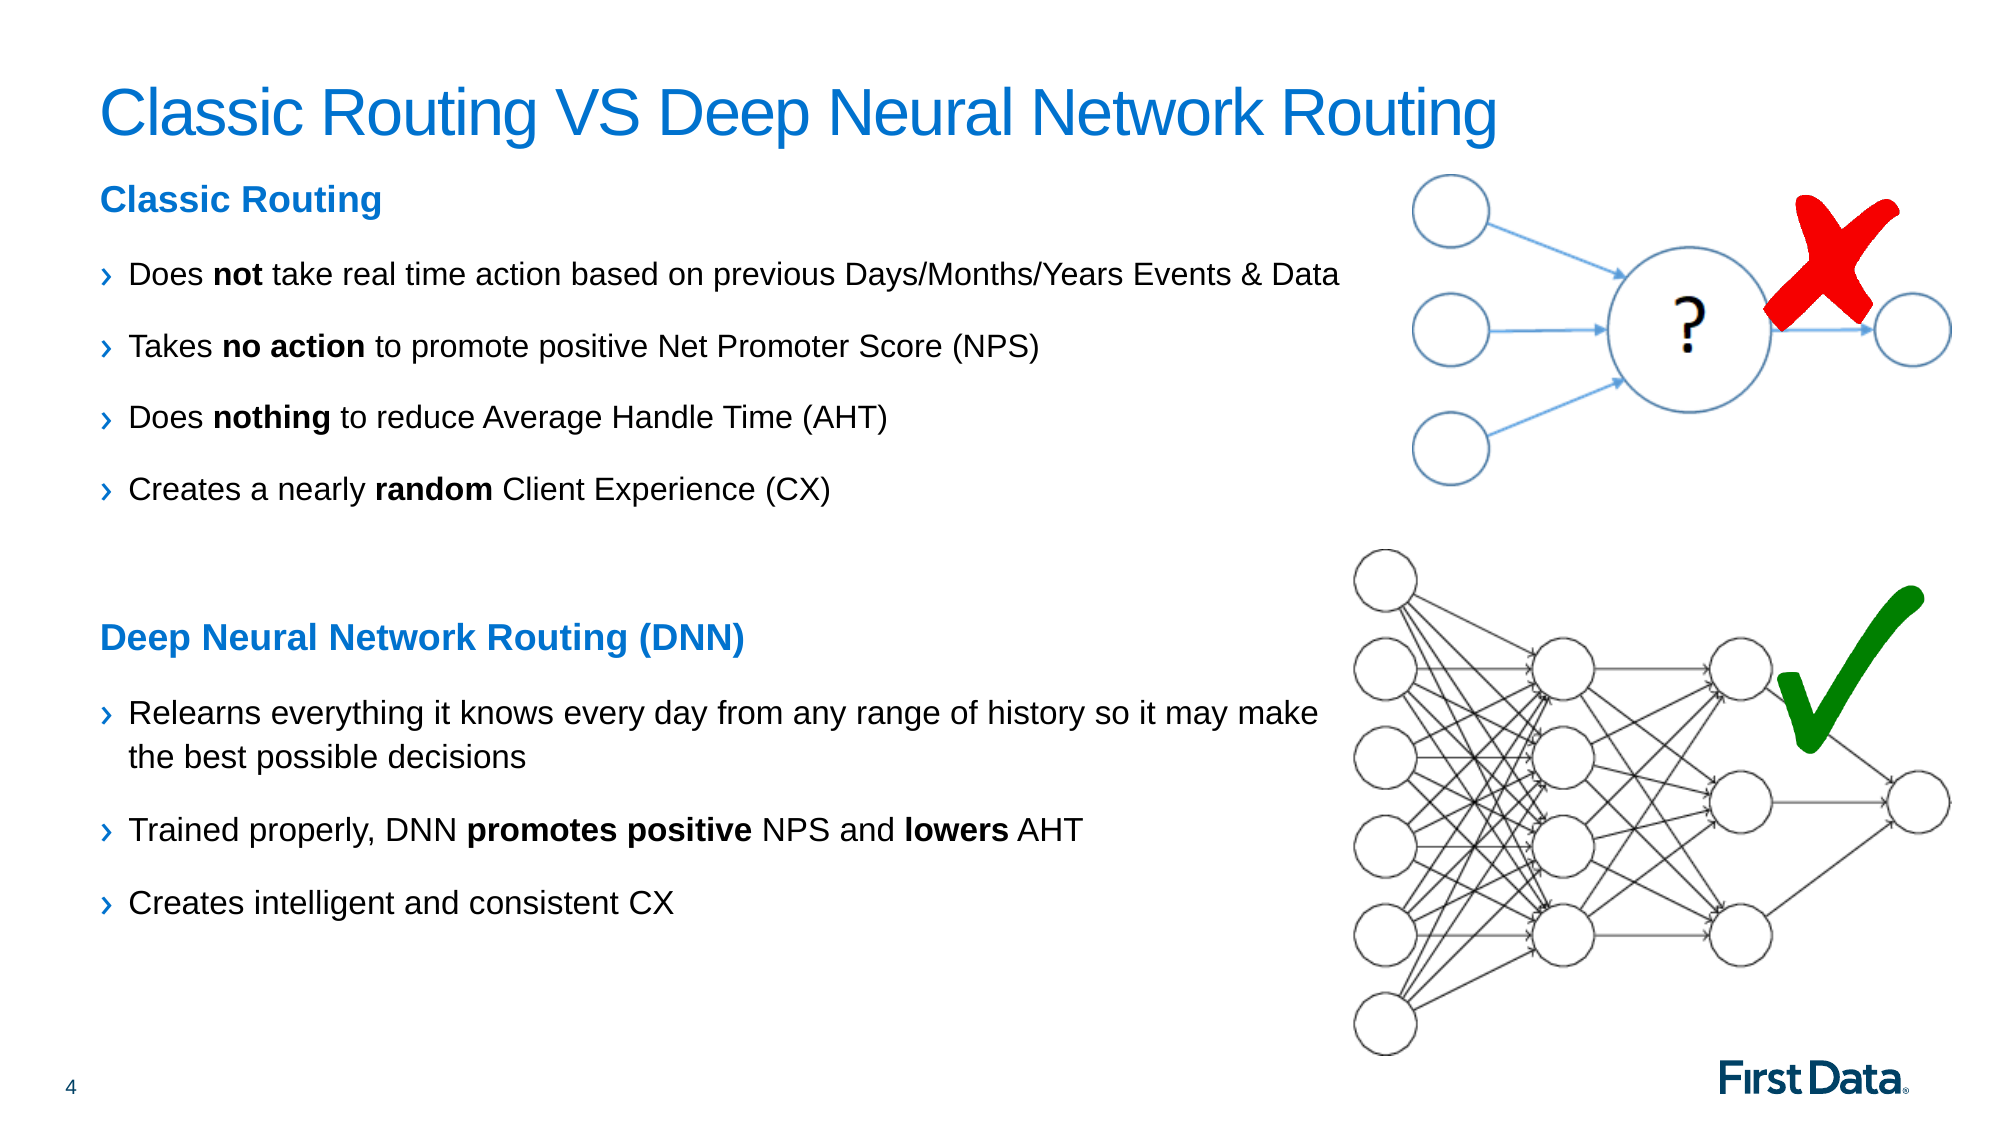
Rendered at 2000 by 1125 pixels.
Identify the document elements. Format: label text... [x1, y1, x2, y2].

picture [1349, 549, 1952, 1056]
list Classic Routing Does not take real time action based on previous Days/Months/Years Events & Data Takes no action to promote positive Net Promoter Score (NPS) Does nothing to reduce Average Handle Time (AHT) Creates a nearly random Client Experience (CX) Deep Neural Network Routing (DNN) Relearns everything it knows every day from any range of history so it may make the best possible decisions Trained properly, DNN promotes positive NPS and lowers AHT Creates intelligent and consistent CX [99, 174, 1350, 1009]
title Classic Routing VS Deep Neural Network Routing [99, 78, 1900, 151]
picture [1411, 174, 1952, 488]
